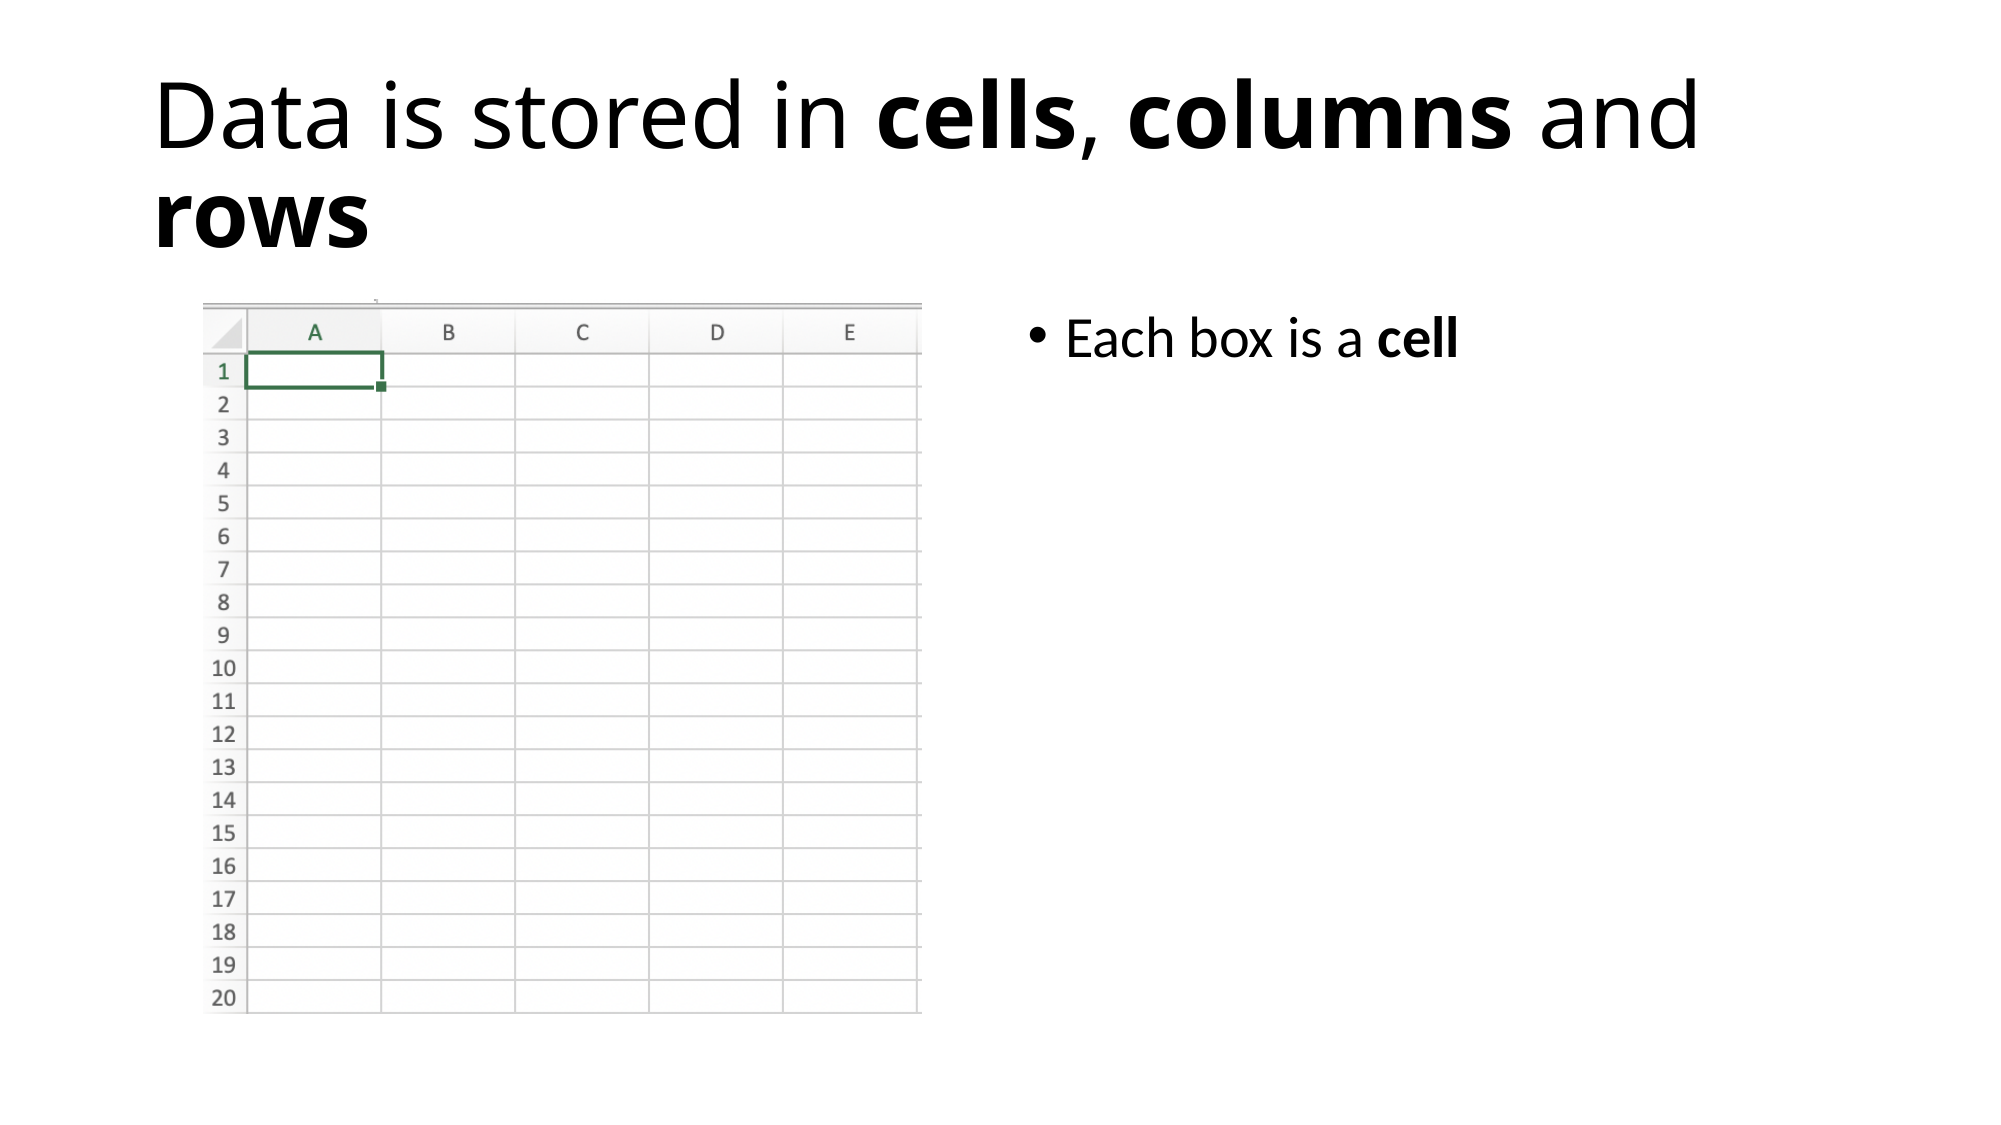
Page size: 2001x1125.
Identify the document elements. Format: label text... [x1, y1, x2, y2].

list Each box is a cell [1012, 299, 1863, 1014]
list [203, 299, 922, 1014]
title Data is stored in cells, columns and rows [137, 59, 1863, 278]
